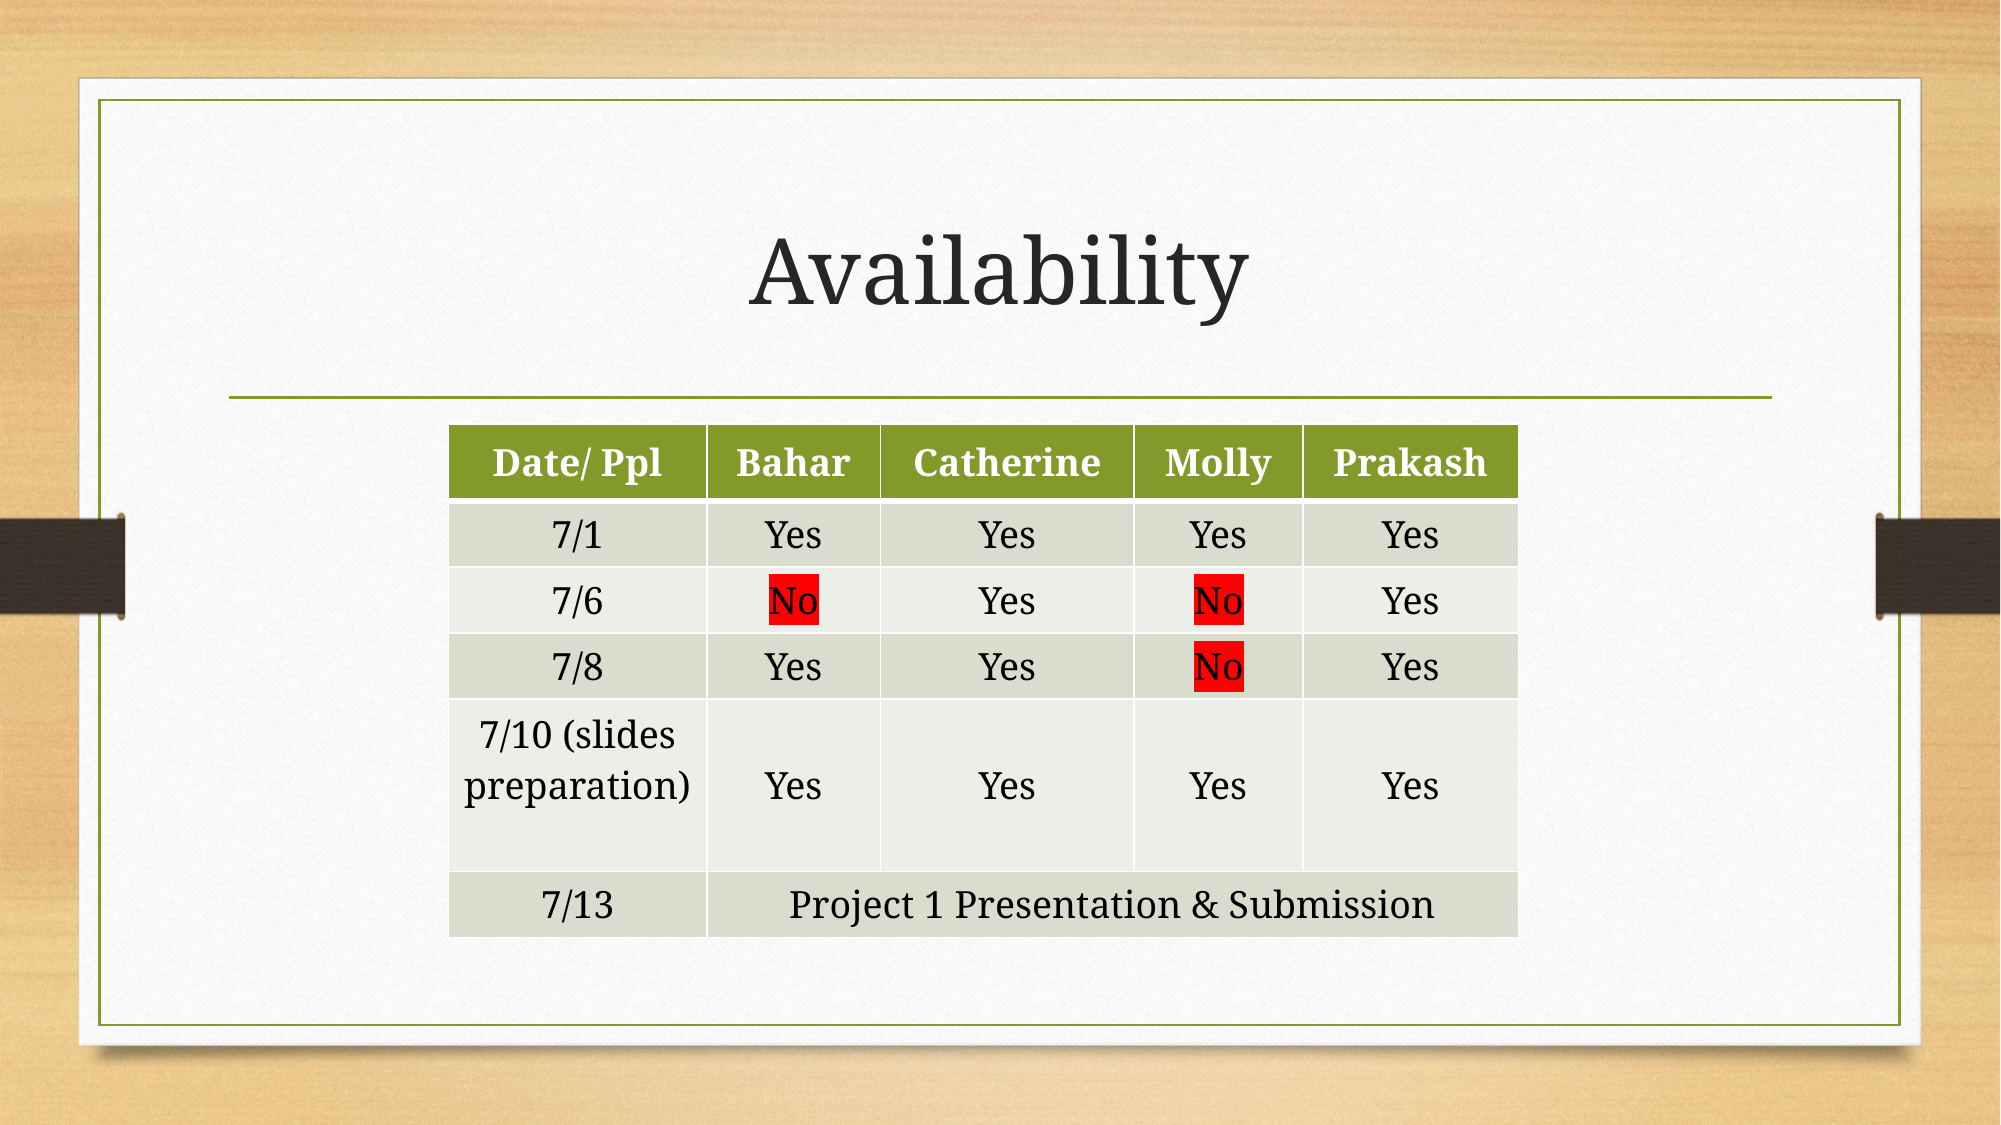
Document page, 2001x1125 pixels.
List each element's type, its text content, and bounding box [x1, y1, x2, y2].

table_cell Yes [881, 504, 1133, 566]
table_cell Yes [1304, 700, 1518, 871]
table_cell 7/6 [449, 568, 706, 632]
table_cell Yes [881, 568, 1133, 632]
table_cell Yes [881, 634, 1133, 698]
table_cell Yes [1135, 700, 1302, 871]
table_cell Yes [708, 504, 880, 566]
table_cell Yes [1304, 568, 1518, 632]
picture [0, 0, 2001, 1125]
table_cell Yes [881, 700, 1133, 871]
table_header Bahar [708, 425, 880, 498]
table_header Molly [1135, 425, 1302, 498]
table_header Date/ Ppl [449, 425, 706, 498]
table_cell 7/1 [449, 504, 706, 566]
title Availability [212, 161, 1788, 375]
table_cell No [708, 568, 880, 632]
table_cell Yes [1304, 504, 1518, 566]
table_cell 7/8 [449, 634, 706, 698]
table_header Catherine [881, 425, 1133, 498]
table_header Prakash [1304, 425, 1518, 498]
table_cell No [1135, 568, 1302, 632]
table_cell 7/13 [449, 872, 706, 937]
table_cell Yes [1135, 504, 1302, 566]
table_cell Yes [708, 700, 880, 871]
table_cell No [1135, 634, 1302, 698]
table_cell Project 1 Presentation & Submission [708, 872, 1518, 937]
table_cell 7/10 (slides preparation) [449, 700, 706, 871]
table_cell Yes [708, 634, 880, 698]
table_cell Yes [1304, 634, 1518, 698]
